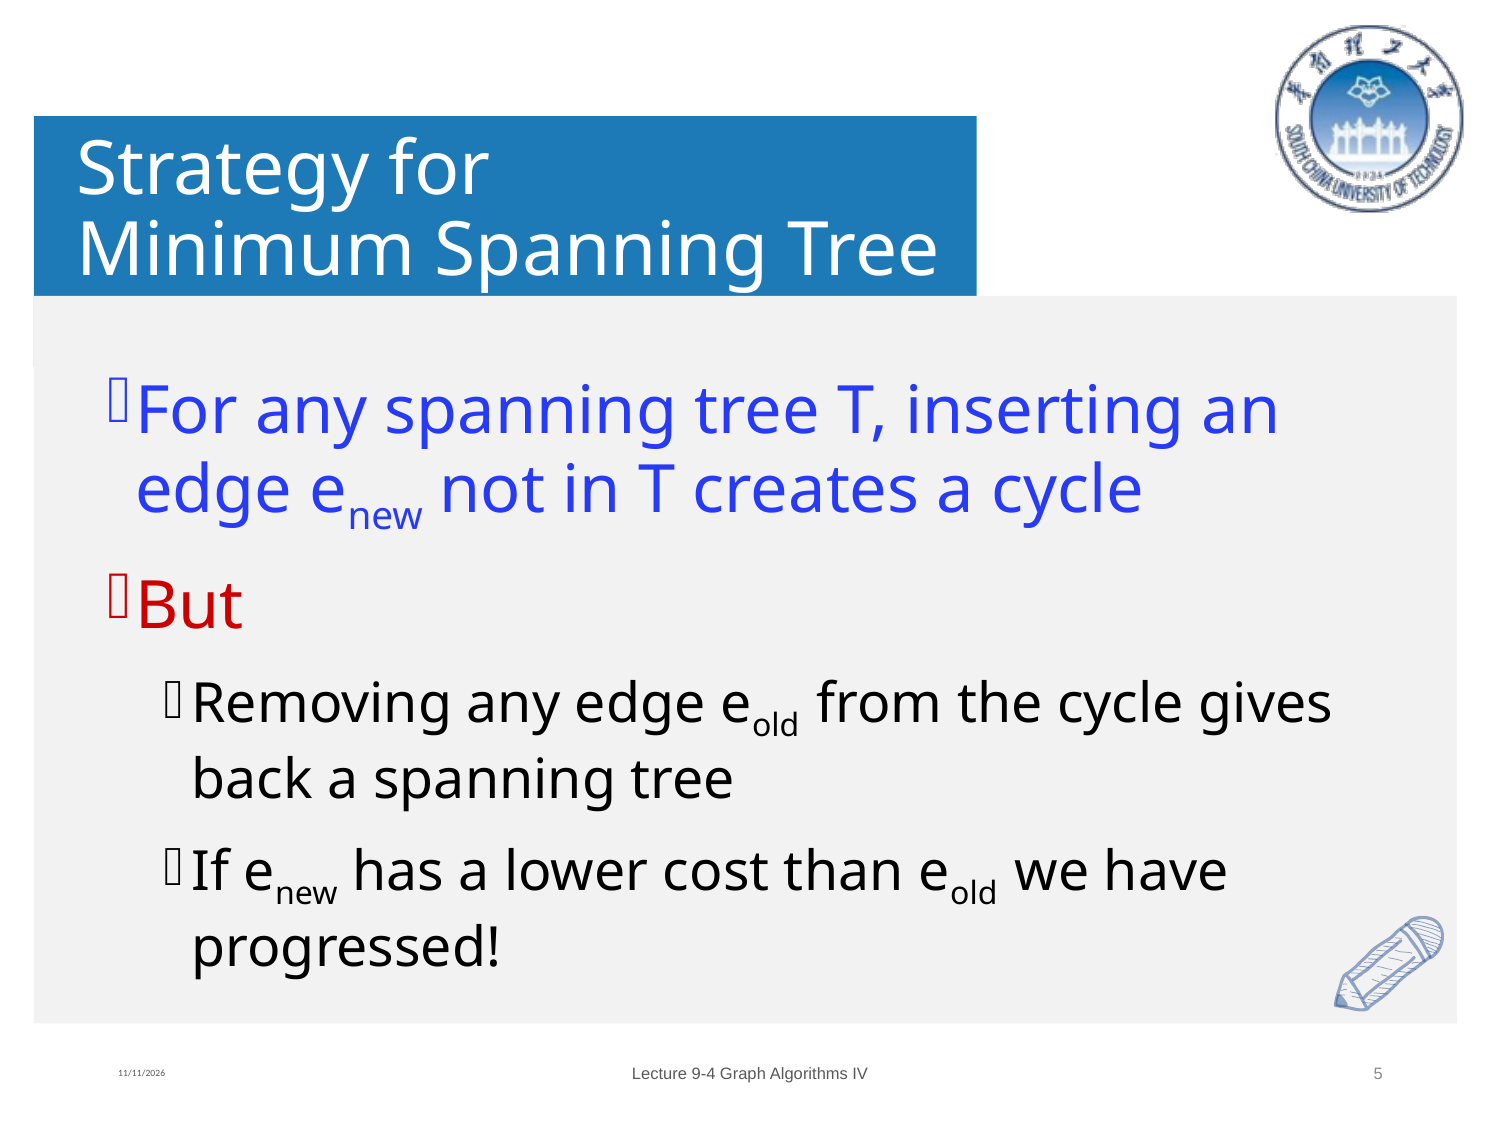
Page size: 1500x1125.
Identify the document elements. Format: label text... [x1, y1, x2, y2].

slide_number 5 [1060, 1042, 1398, 1103]
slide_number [103, 1042, 441, 1103]
text_box Strategy for Minimum Spanning Tree [64, 137, 1270, 285]
footer Lecture 9-4 Graph Algorithms IV [496, 1042, 1004, 1103]
list For any spanning tree T, inserting an edge enew not in T creates a cycle But Removing any edge eold from the cycle gives back a spanning tree If enew has a lower cost than eold we have progressed! [92, 358, 1386, 973]
picture [1269, 18, 1472, 221]
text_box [1339, 910, 1440, 1017]
text_box [33, 115, 978, 295]
text_box [33, 295, 1458, 1024]
